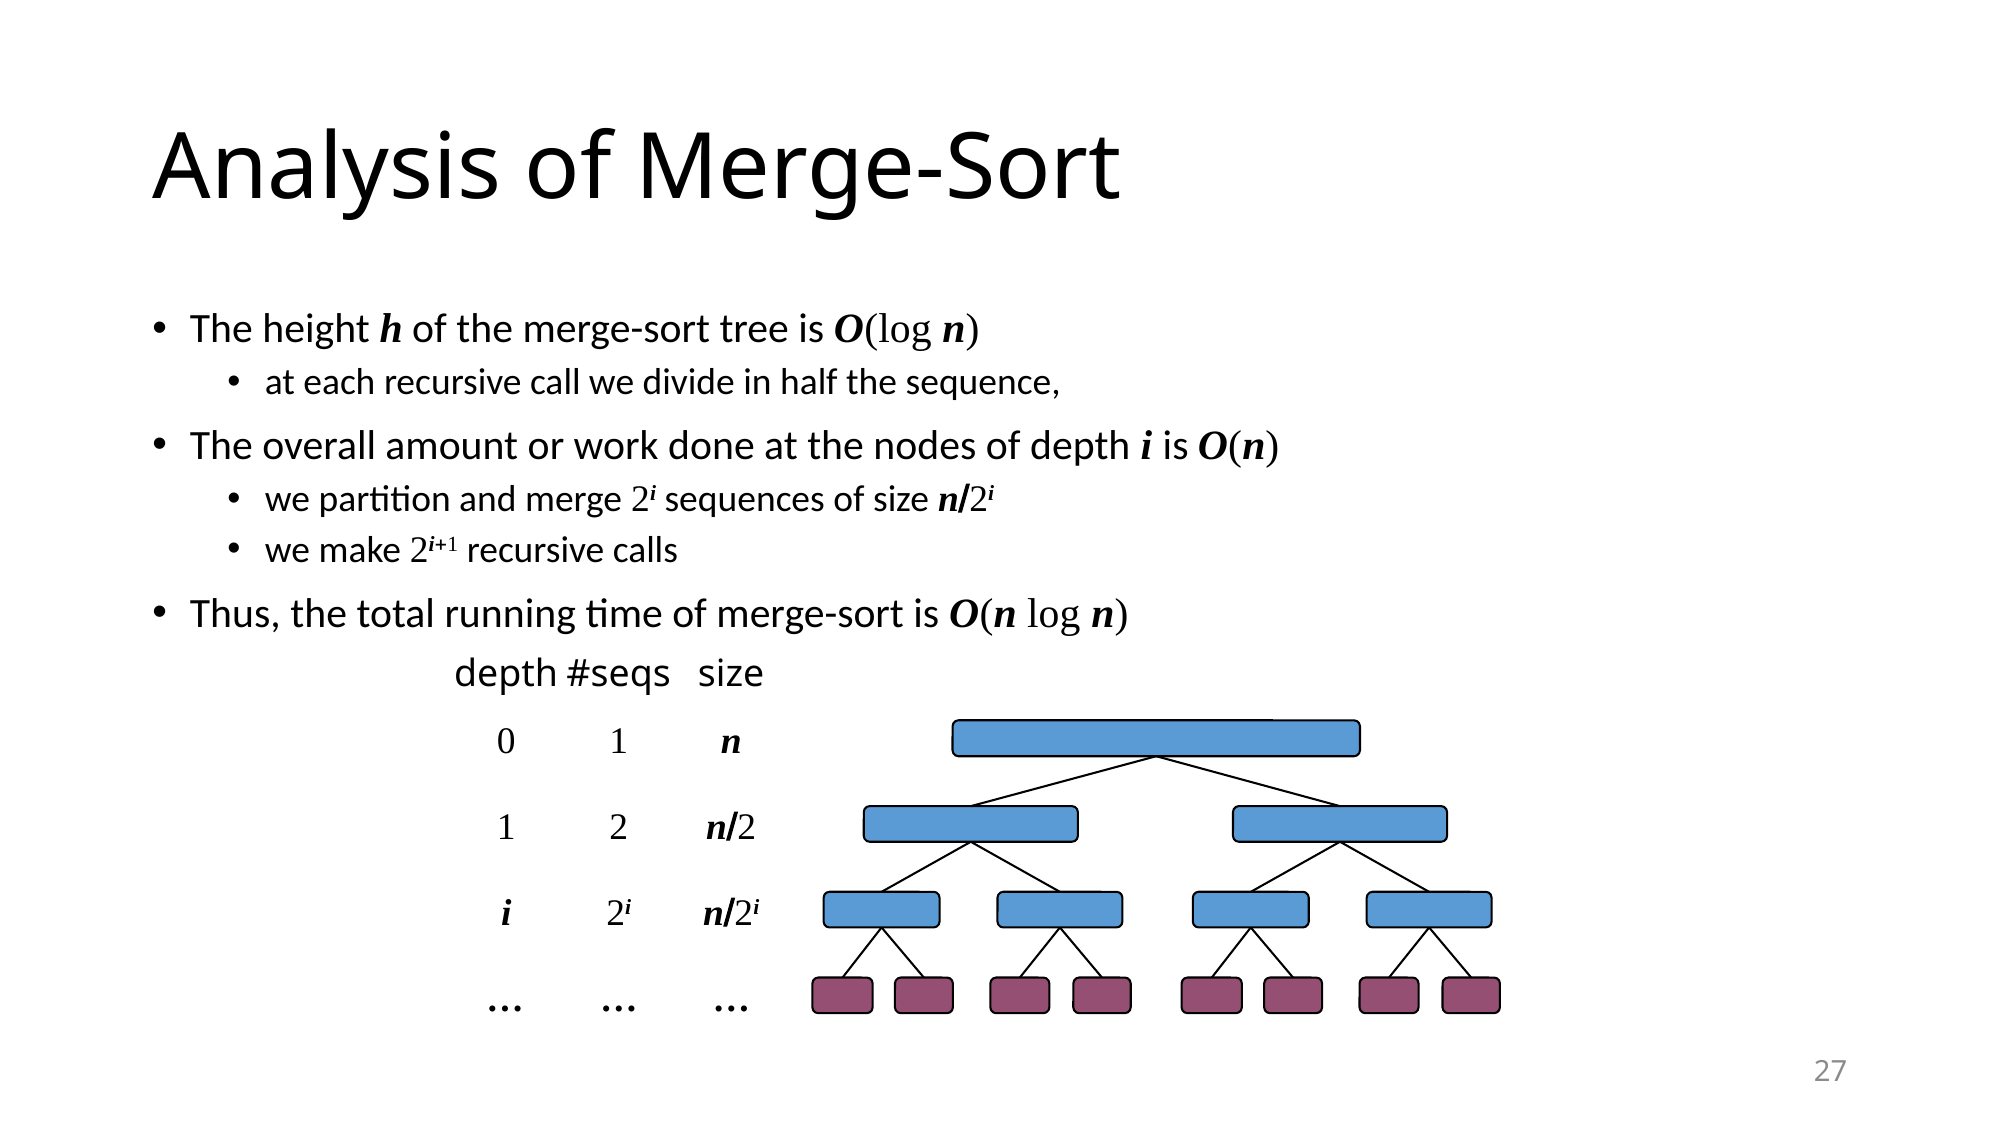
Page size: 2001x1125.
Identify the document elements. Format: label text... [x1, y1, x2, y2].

table_header depth [450, 647, 563, 698]
slide_number 27 [1412, 1042, 1863, 1103]
table_cell 1 [563, 698, 675, 784]
table_cell … [675, 956, 788, 1042]
table_cell 1 [450, 784, 563, 870]
table_cell n [675, 698, 788, 784]
table_header size [675, 647, 788, 698]
table_cell n/2i [675, 870, 788, 956]
table_cell i [450, 870, 563, 956]
table_cell 2i [563, 870, 675, 956]
table_cell … [450, 956, 563, 1042]
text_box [812, 720, 1500, 1014]
table_cell 0 [450, 698, 563, 784]
table_cell … [563, 956, 675, 1042]
table_cell 2 [563, 784, 675, 870]
list The height h of the merge-sort tree is O(log n) at each recursive call we divide in half the sequence, The overall amount or work done at the nodes of depth i is O(n) we partition and merge 2i sequences of size n/2i we make 2i+1 recursive calls Thus, the total running time of merge-sort is O(n log n) [137, 299, 1863, 1014]
table_cell n/2 [675, 784, 788, 870]
table_header #seqs [563, 647, 675, 698]
title Analysis of Merge-Sort [137, 59, 1863, 278]
